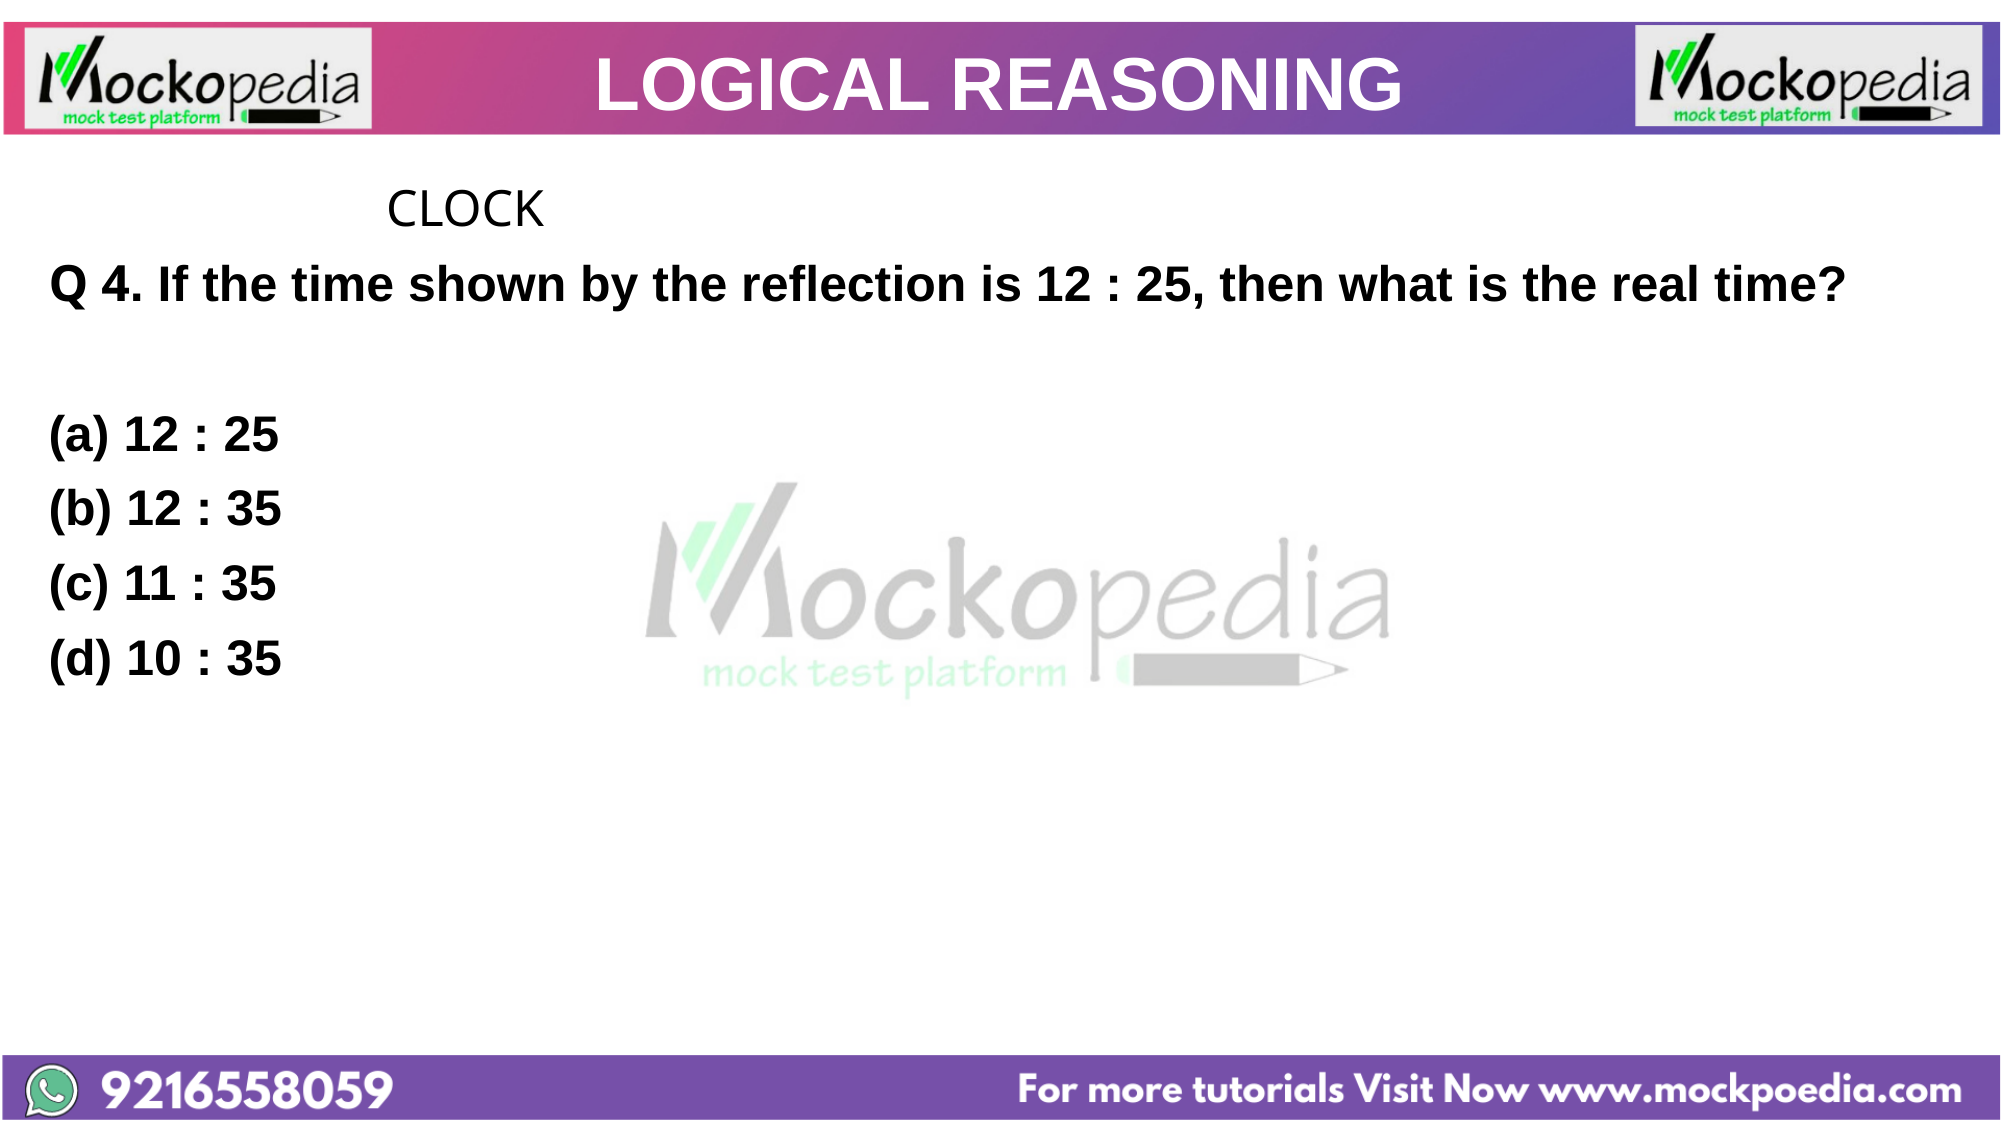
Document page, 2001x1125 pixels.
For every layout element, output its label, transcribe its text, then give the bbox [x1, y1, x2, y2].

list CLOCK Q 4. If the time shown by the reflection is 12 : 25, then what is the real time? 12 : 25 (b) 12 : 35 (c) 11 : 35 (d) 10 : 35 [33, 175, 1959, 1053]
picture [0, 0, 2001, 1125]
title LOGICAL REASONING [41, 31, 1959, 142]
